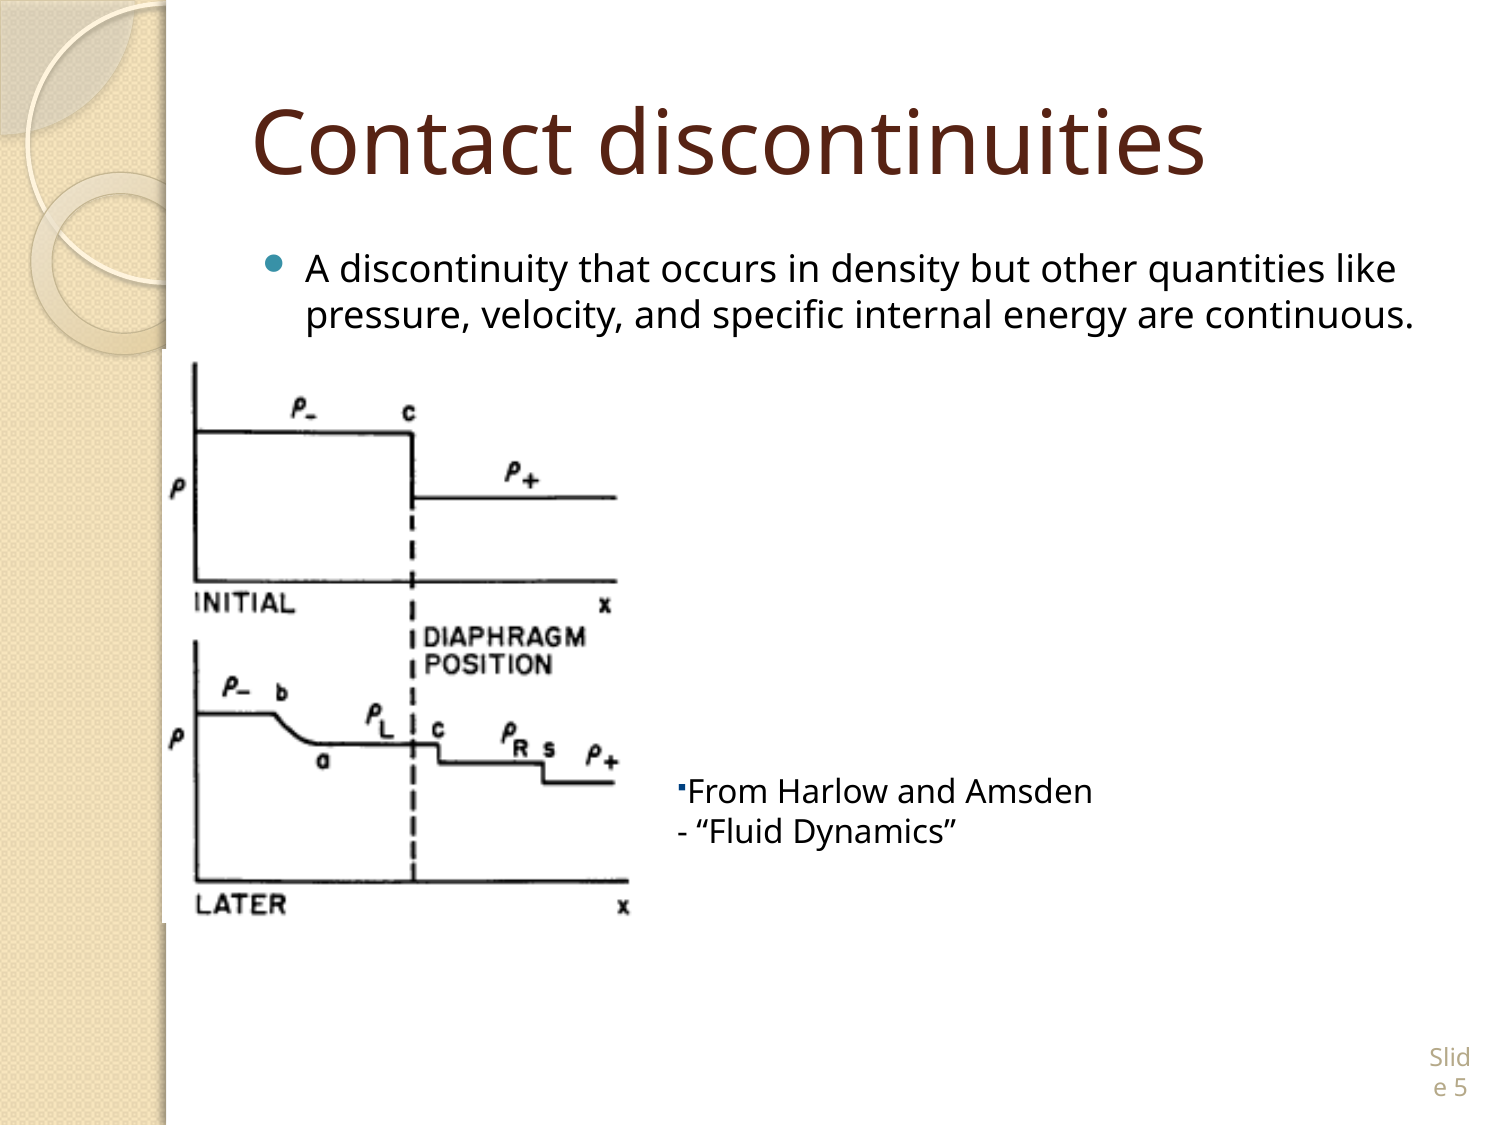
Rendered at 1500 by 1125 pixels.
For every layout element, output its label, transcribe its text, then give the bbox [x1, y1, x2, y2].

slide_number Slide 5 [1413, 1034, 1488, 1113]
list A discontinuity that occurs in density but other quantities like pressure, velocity, and specific internal energy are continuous. [235, 237, 1466, 350]
picture [162, 349, 635, 924]
text_box From Harlow and Amsden - “Fluid Dynamics” [662, 762, 1113, 858]
title Contact discontinuities [235, 45, 1466, 233]
